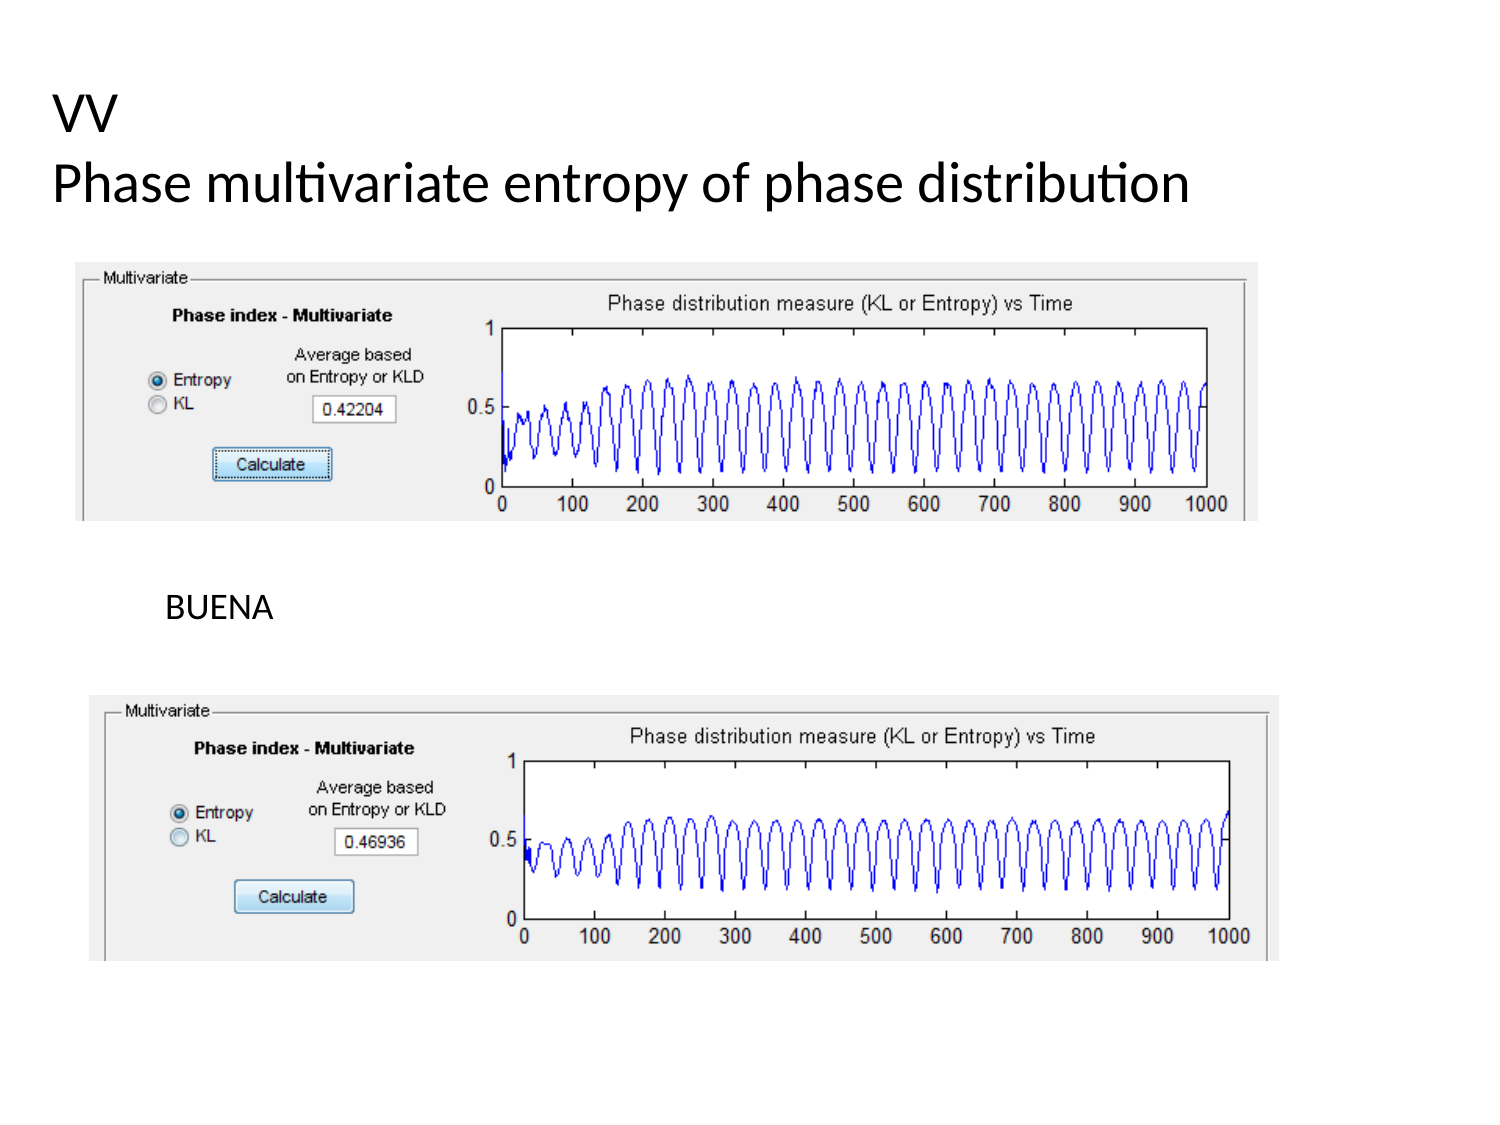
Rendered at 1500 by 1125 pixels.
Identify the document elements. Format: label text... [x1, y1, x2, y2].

picture [74, 262, 1258, 521]
text_box VV Phase multivariate entropy of phase distribution [37, 66, 1357, 222]
text_box BUENA [150, 574, 289, 635]
picture [89, 694, 1279, 962]
